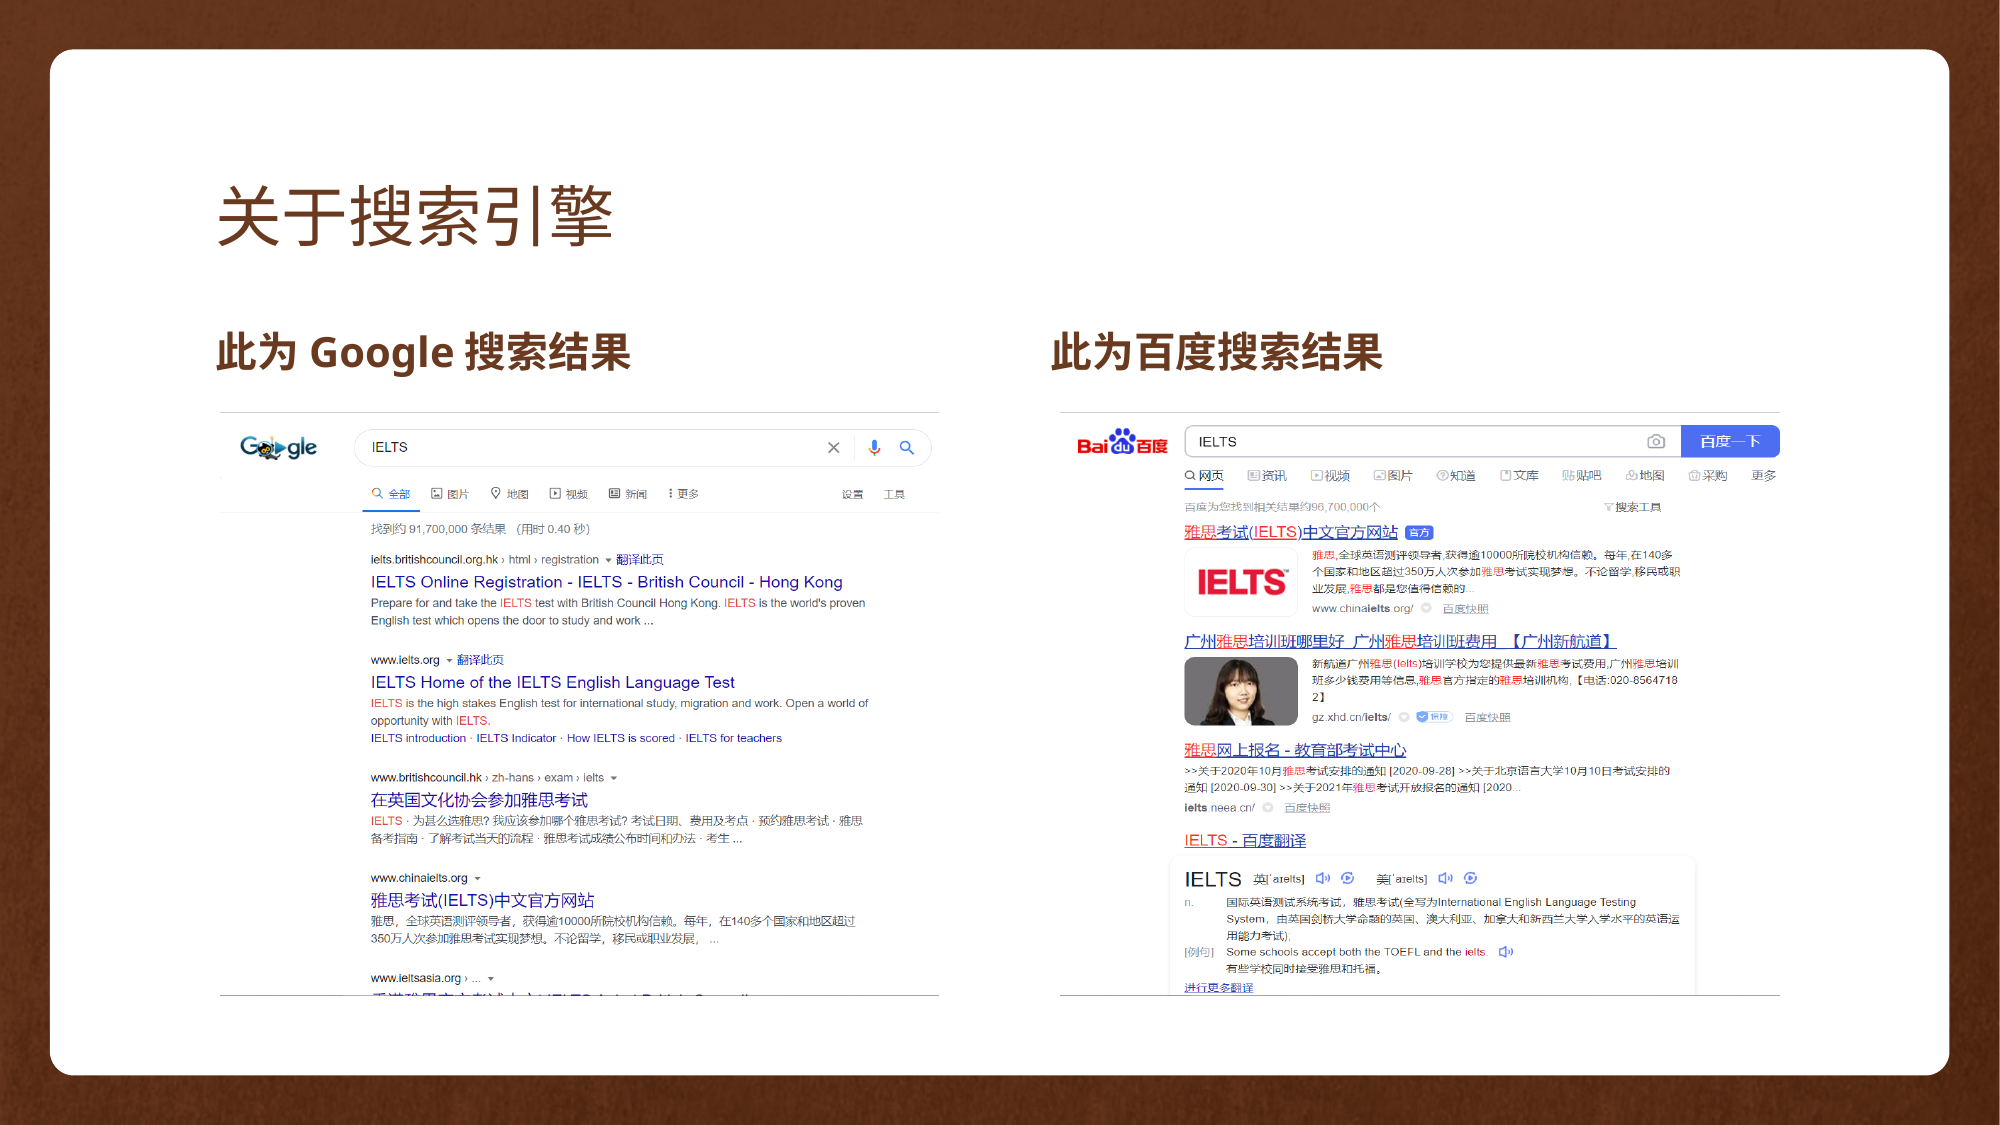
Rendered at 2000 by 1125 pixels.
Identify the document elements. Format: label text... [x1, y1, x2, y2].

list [1060, 412, 1780, 996]
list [220, 412, 939, 996]
title 关于搜索引擎 [199, 70, 1800, 263]
list 此为百度搜索结果 [1035, 295, 1819, 413]
list 此为Google搜索结果 [200, 295, 983, 413]
